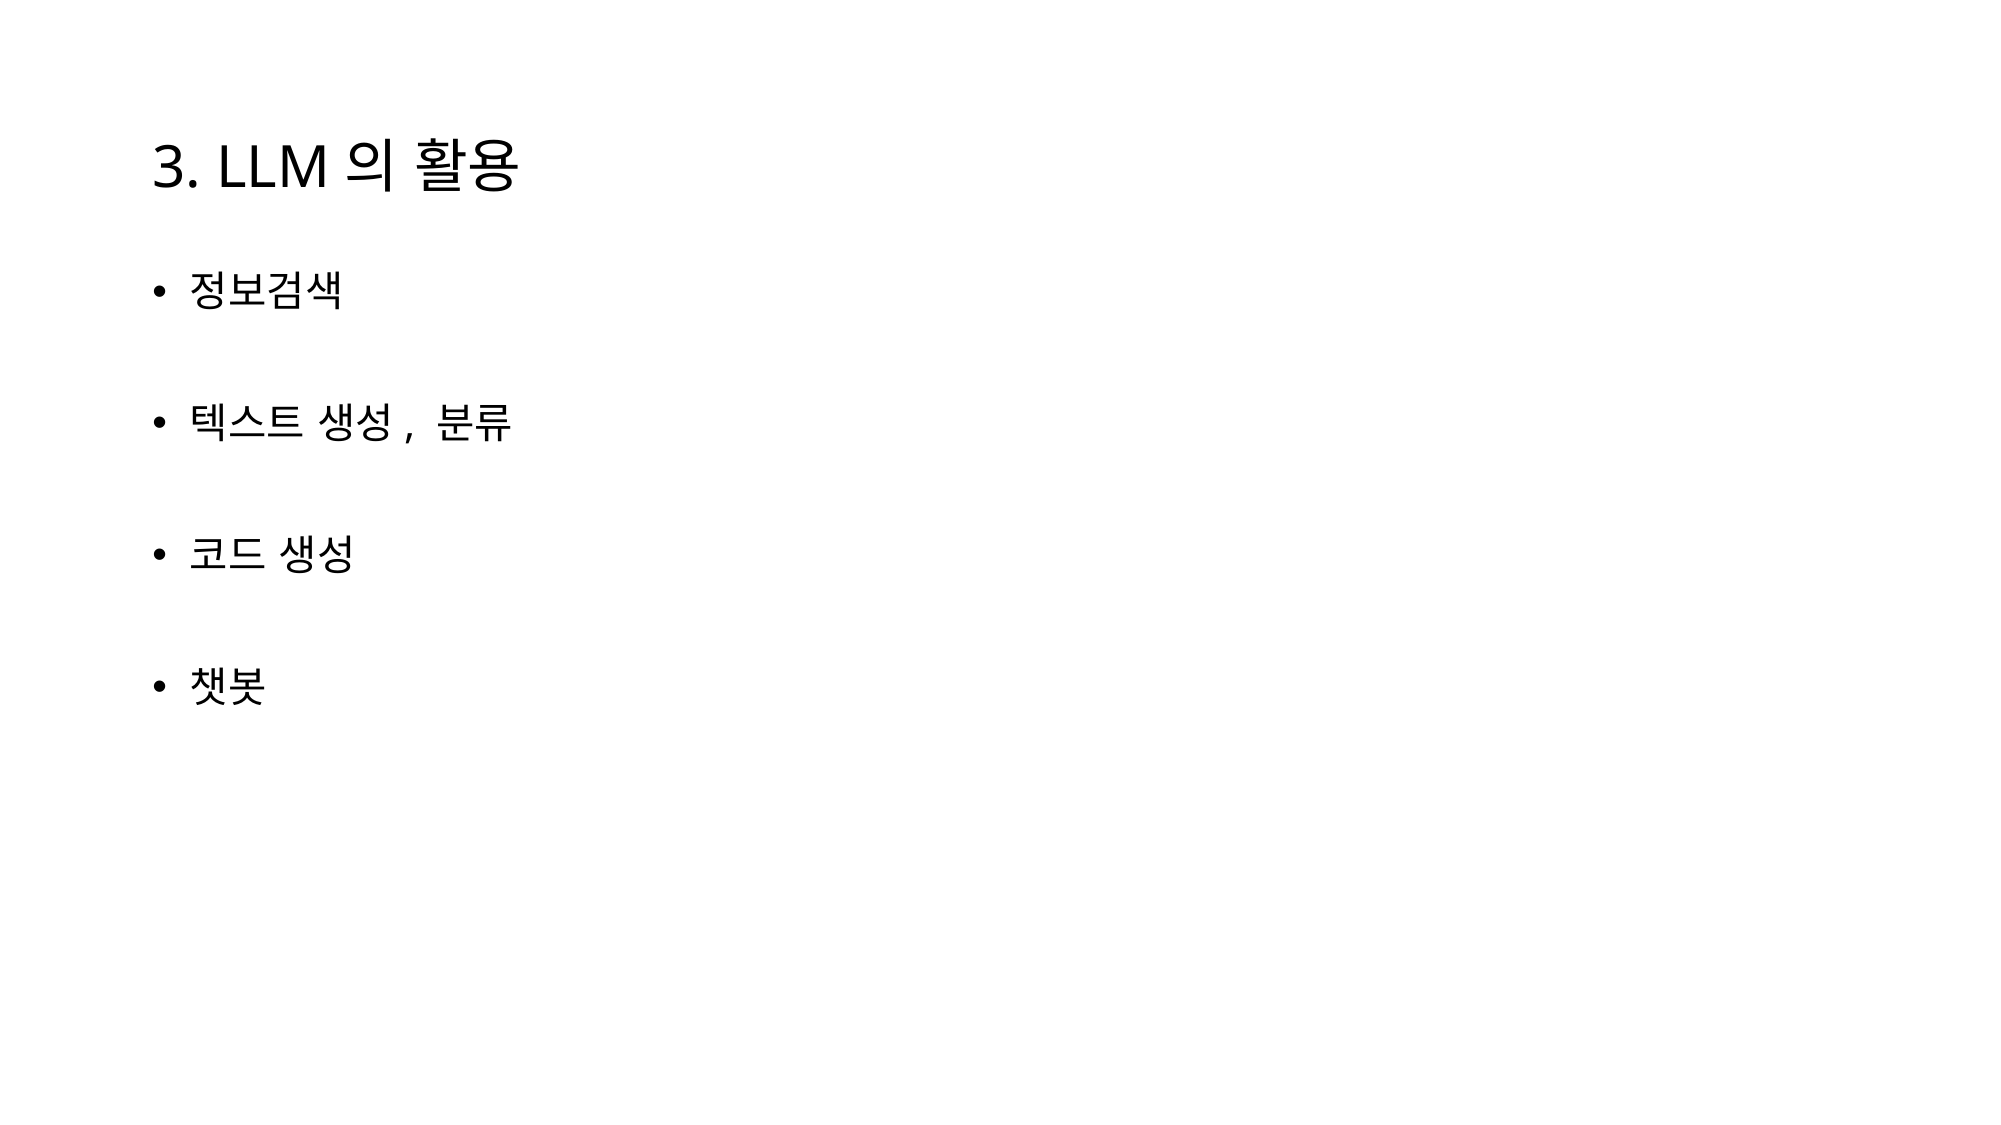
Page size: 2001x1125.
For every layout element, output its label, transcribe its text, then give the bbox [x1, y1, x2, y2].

list 정보검색 텍스트 생성, 분류 코드 생성 챗봇 [137, 263, 1863, 818]
title 3. LLM의 활용 [137, 59, 1863, 263]
